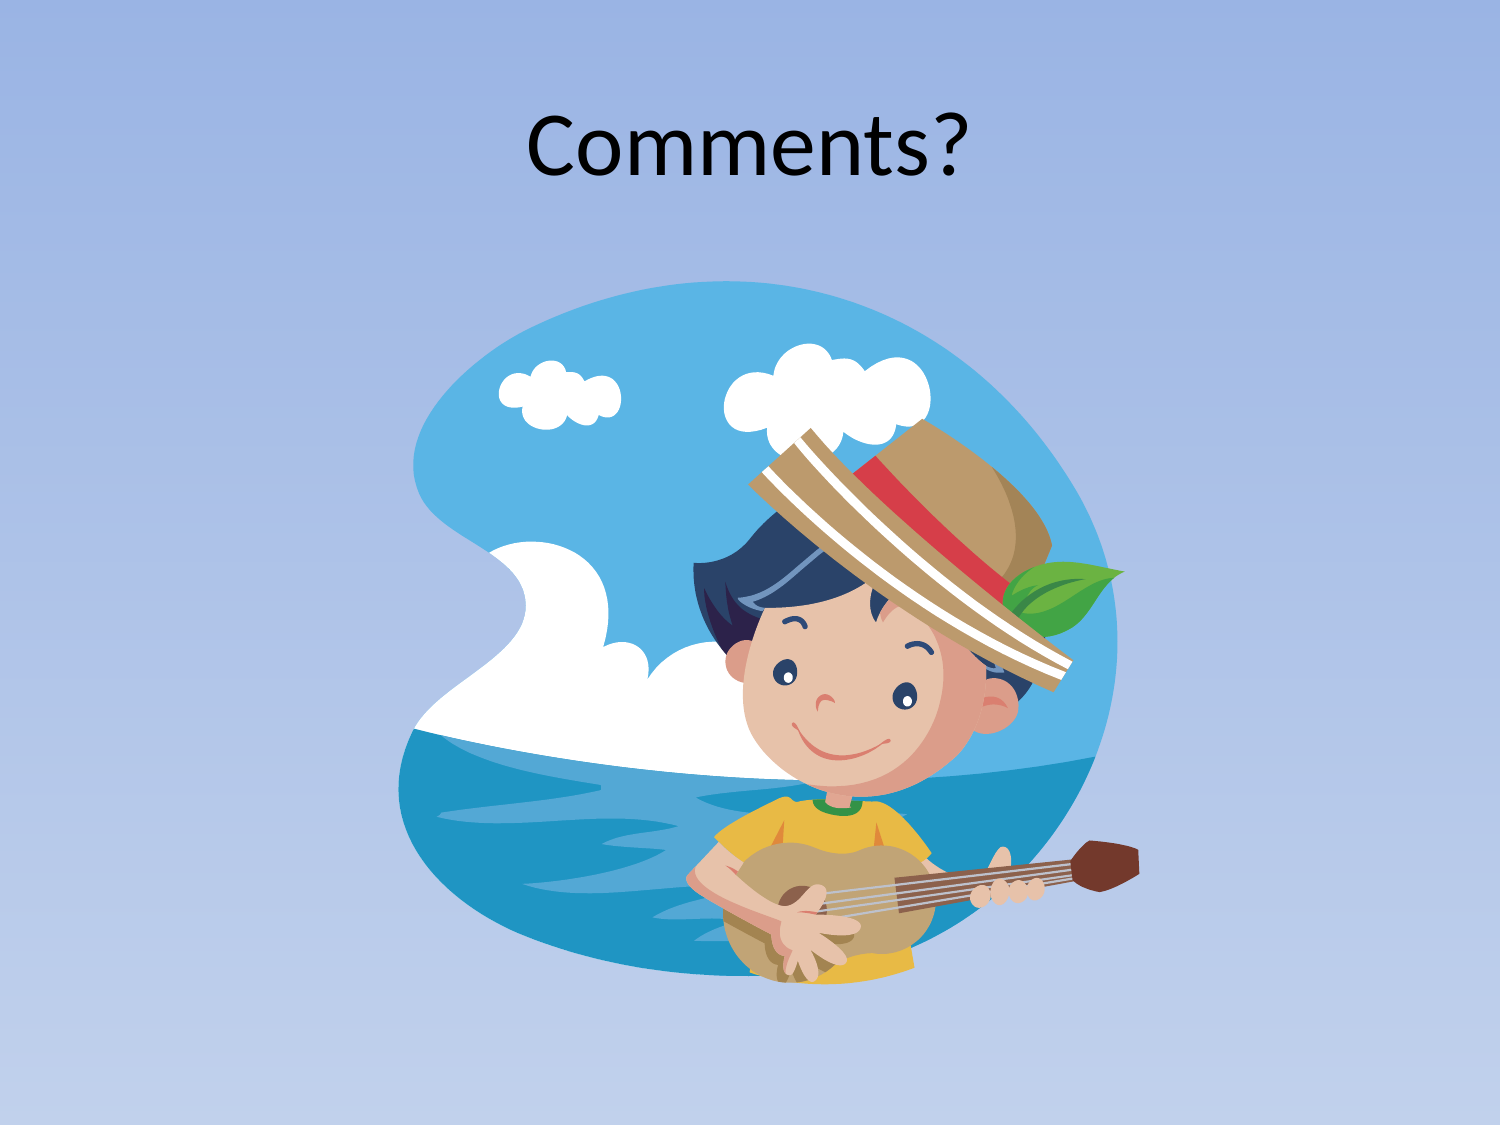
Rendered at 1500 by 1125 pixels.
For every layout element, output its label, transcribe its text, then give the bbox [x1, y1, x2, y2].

list [74, 262, 1426, 1006]
picture [398, 280, 1140, 985]
title Comments? [74, 44, 1426, 233]
